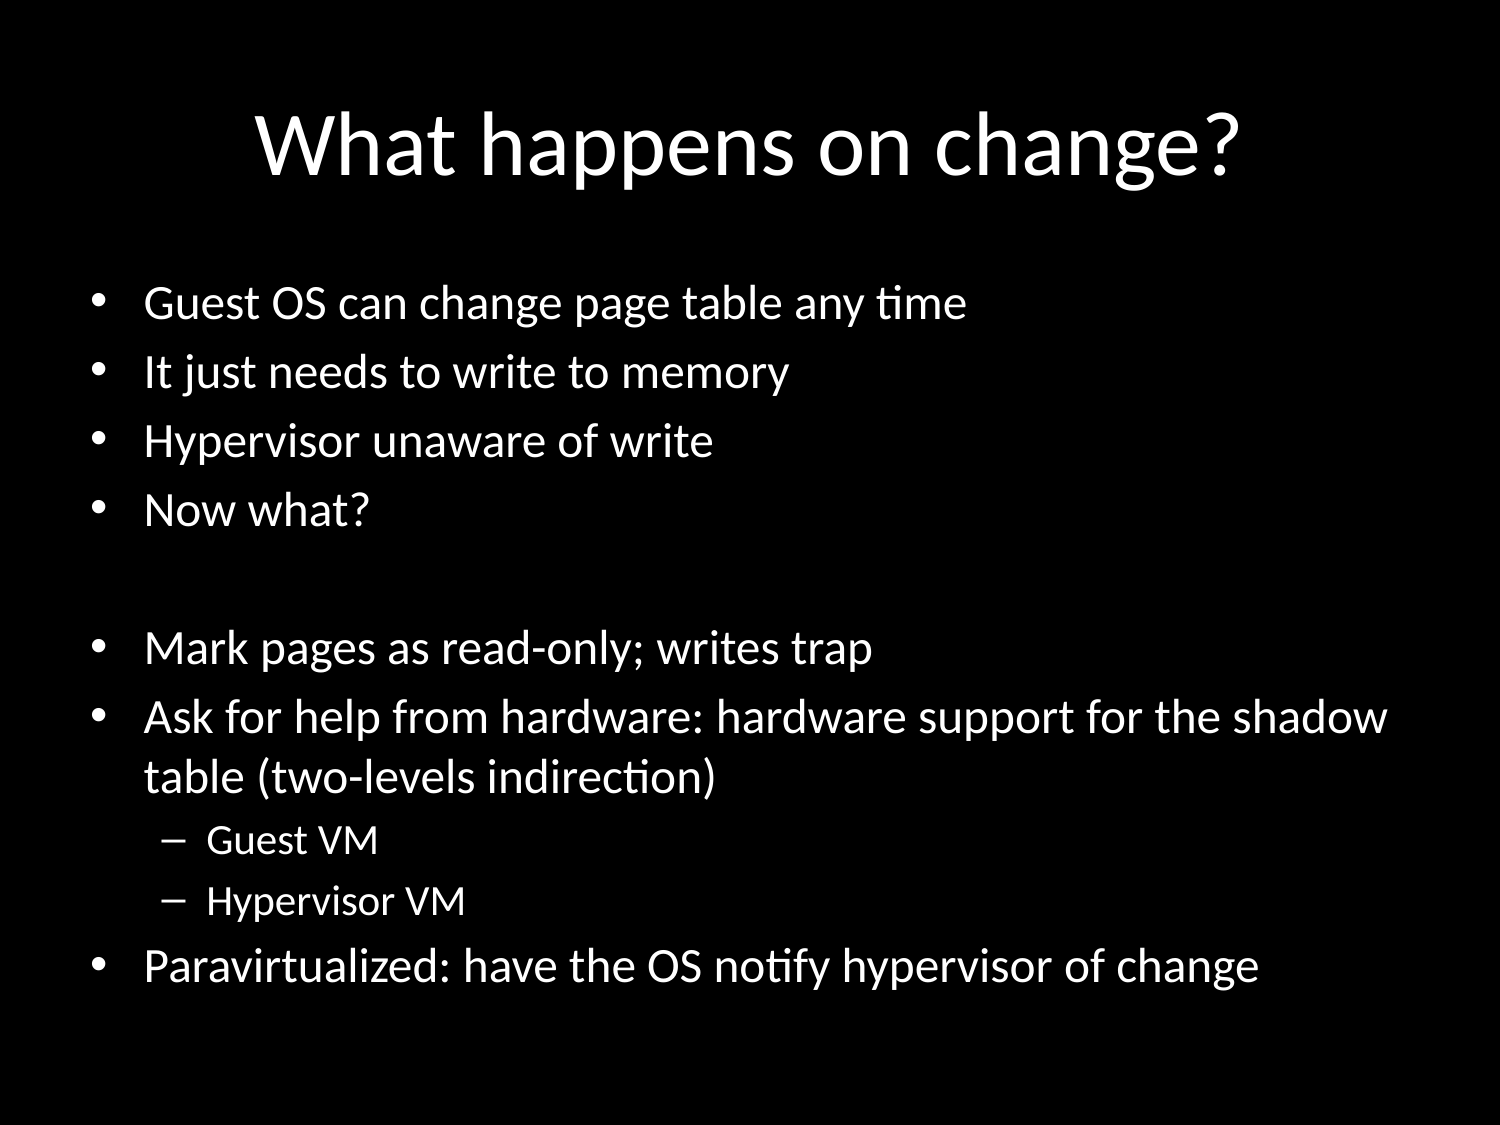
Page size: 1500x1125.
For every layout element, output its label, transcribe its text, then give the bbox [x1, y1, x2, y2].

title What happens on change? [75, 45, 1425, 233]
list Guest OS can change page table any time It just needs to write to memory Hypervisor unaware of write Now what? Mark pages as read-only; writes trap Ask for help from hardware: hardware support for the shadow table (two-levels indirection) Guest VM Hypervisor VM Paravirtualized: have the OS notify hypervisor of change [75, 262, 1425, 1005]
